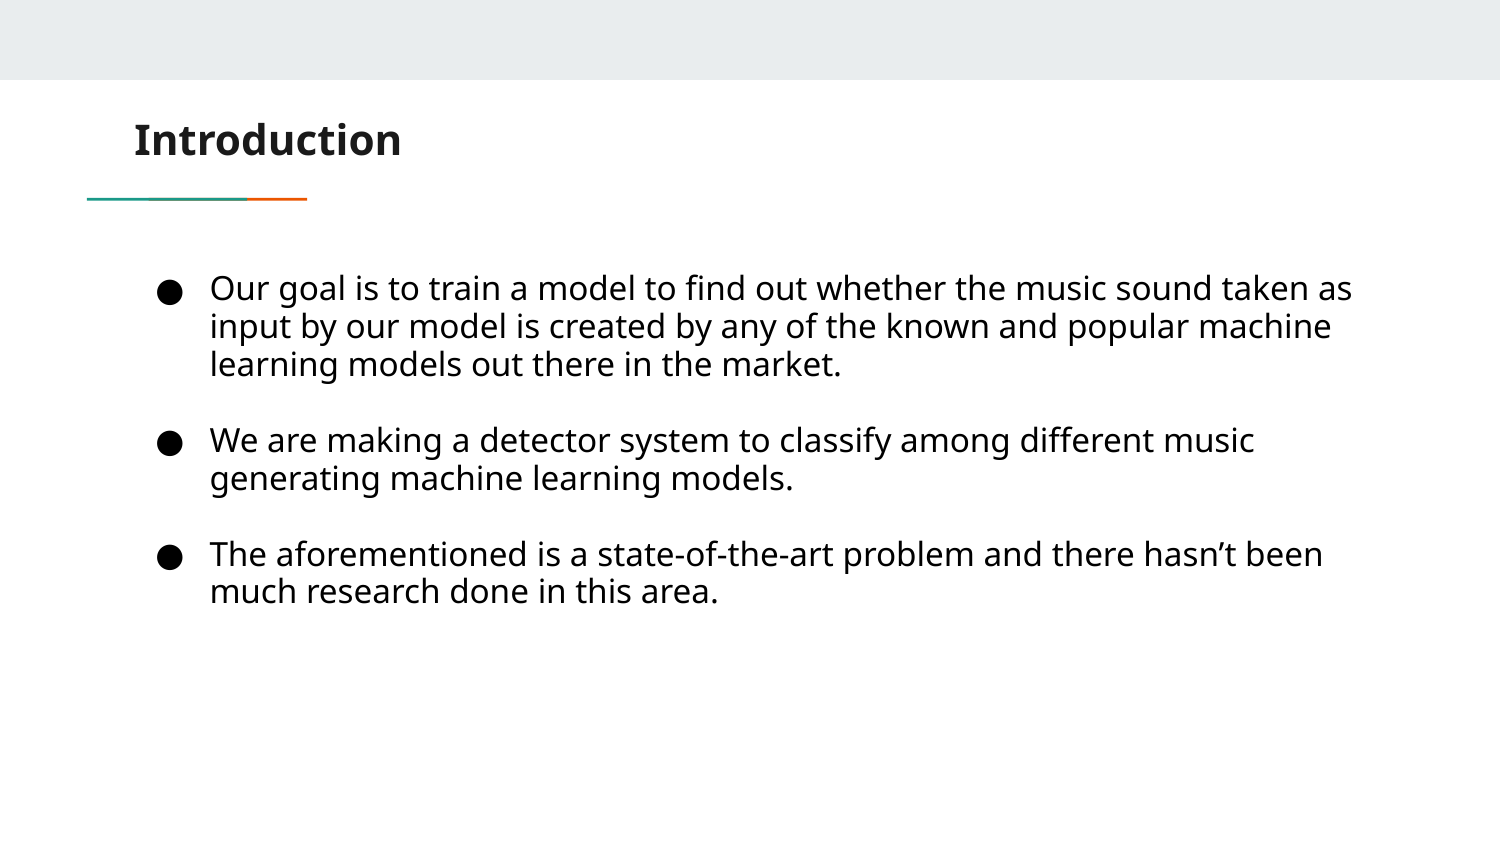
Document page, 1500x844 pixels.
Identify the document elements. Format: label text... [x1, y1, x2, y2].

title Introduction [119, 95, 1381, 184]
list Our goal is to train a model to find out whether the music sound taken as input by our model is created by any of the known and popular machine learning models out there in the market. We are making a detector system to classify among different music generating machine learning models. The aforementioned is a state-of-the-art problem and there hasn’t been much research done in this area. [119, 215, 1381, 712]
